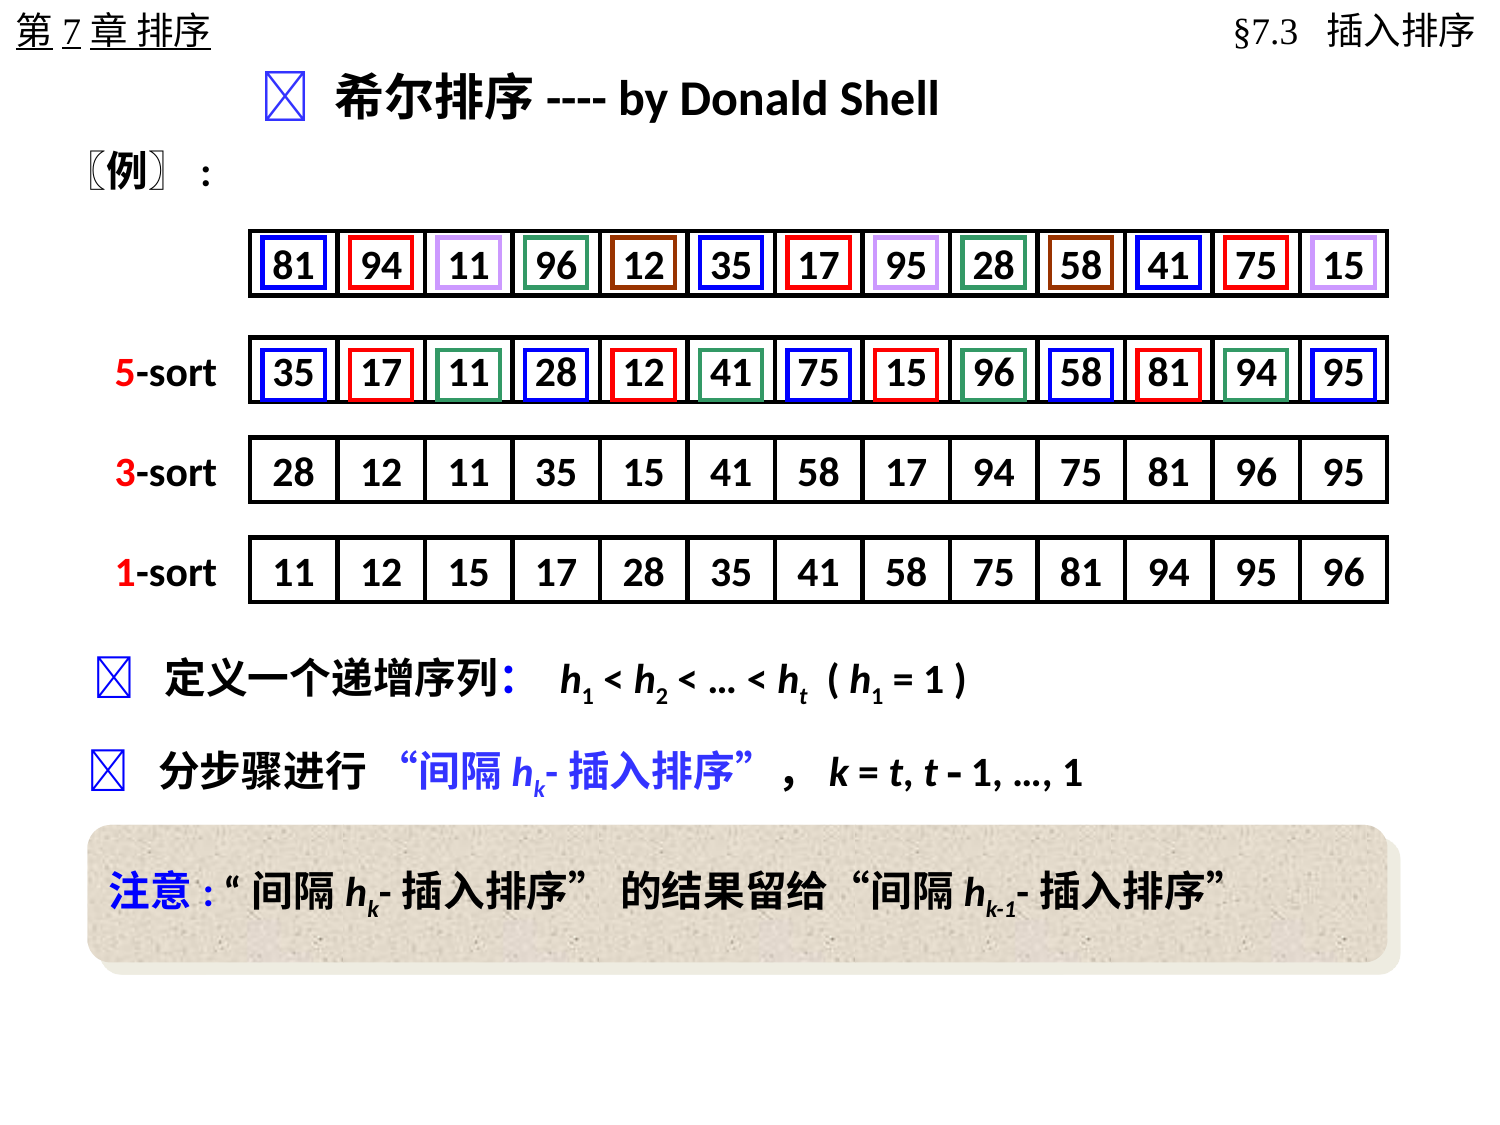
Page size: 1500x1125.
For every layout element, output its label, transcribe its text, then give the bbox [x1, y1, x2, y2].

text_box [437, 349, 1288, 401]
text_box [1113, 237, 1376, 288]
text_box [249, 437, 335, 507]
text_box 1-sort [99, 537, 247, 603]
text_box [262, 349, 348, 401]
text_box  希尔排序---- by Donald Shell [246, 58, 1184, 134]
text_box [1213, 437, 1388, 507]
text_box §7.3 插入排序 [1184, 0, 1500, 60]
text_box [437, 237, 522, 288]
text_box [337, 437, 1213, 507]
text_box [524, 237, 610, 288]
text_box 注意: “间隔hk-插入排序” 的结果留给“间隔hk-1-插入排序” [87, 824, 1388, 963]
text_box  分步骤进行 “间隔hk-插入排序”，k = t, t  1, …, 1 [87, 737, 1425, 810]
text_box 5-sort [99, 337, 247, 403]
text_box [612, 237, 1113, 288]
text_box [424, 337, 1388, 407]
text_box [249, 537, 1388, 607]
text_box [1288, 349, 1376, 401]
text_box 第7章 排序 [1, 0, 314, 60]
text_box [337, 337, 422, 348]
text_box 3-sort [99, 437, 247, 503]
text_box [249, 337, 335, 407]
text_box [349, 237, 435, 288]
text_box  定义一个递增序列： h1 < h2 < … < ht ( h1 = 1 ) [93, 644, 1307, 717]
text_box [349, 349, 436, 401]
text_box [49, 137, 1388, 301]
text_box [262, 237, 347, 288]
